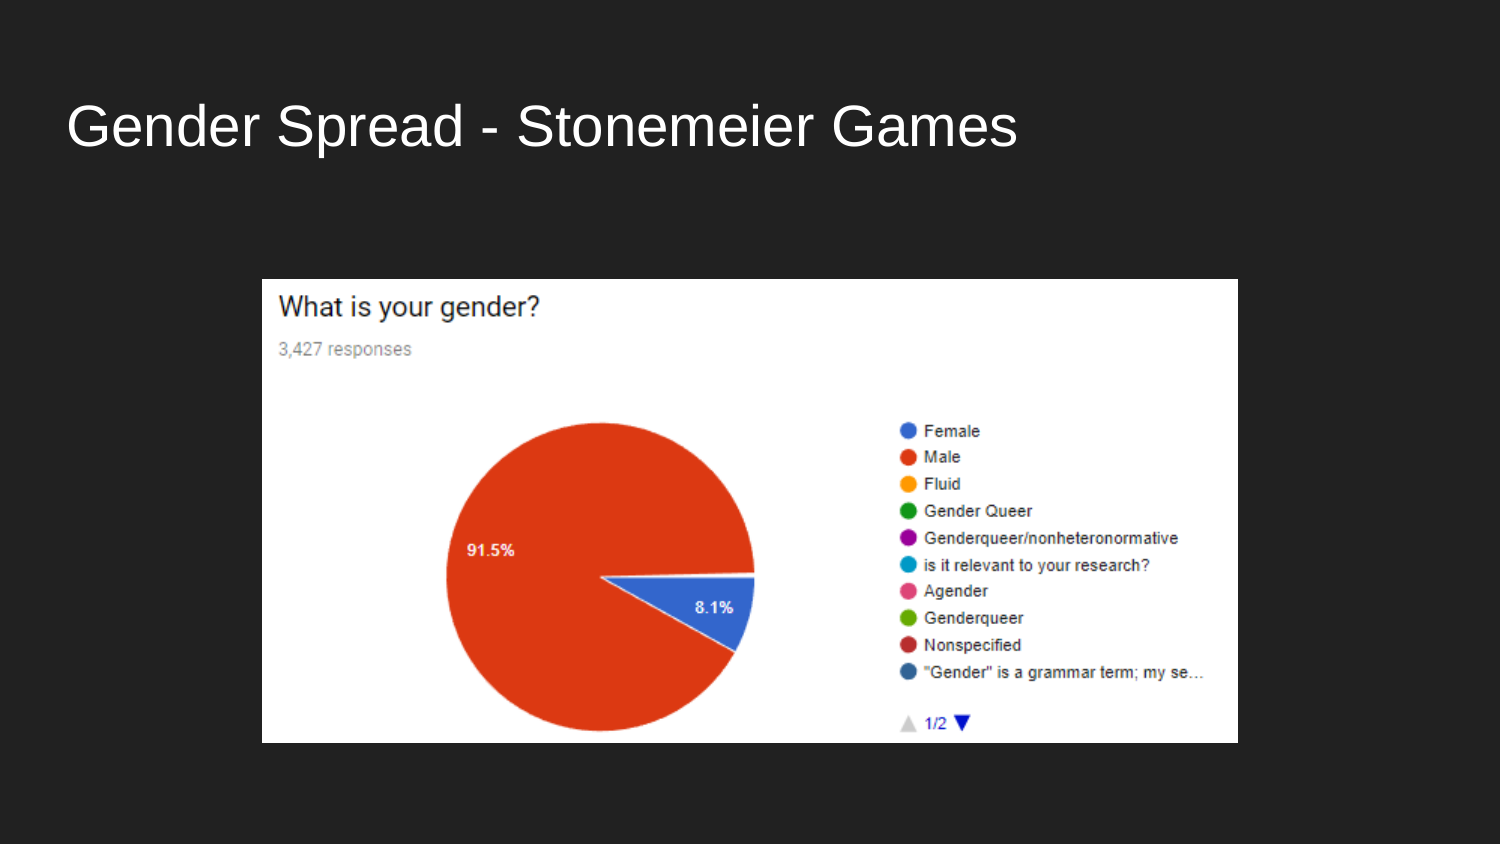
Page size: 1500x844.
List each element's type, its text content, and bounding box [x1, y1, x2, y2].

picture [262, 279, 1238, 743]
title Gender Spread - Stonemeier Games [51, 72, 1449, 167]
